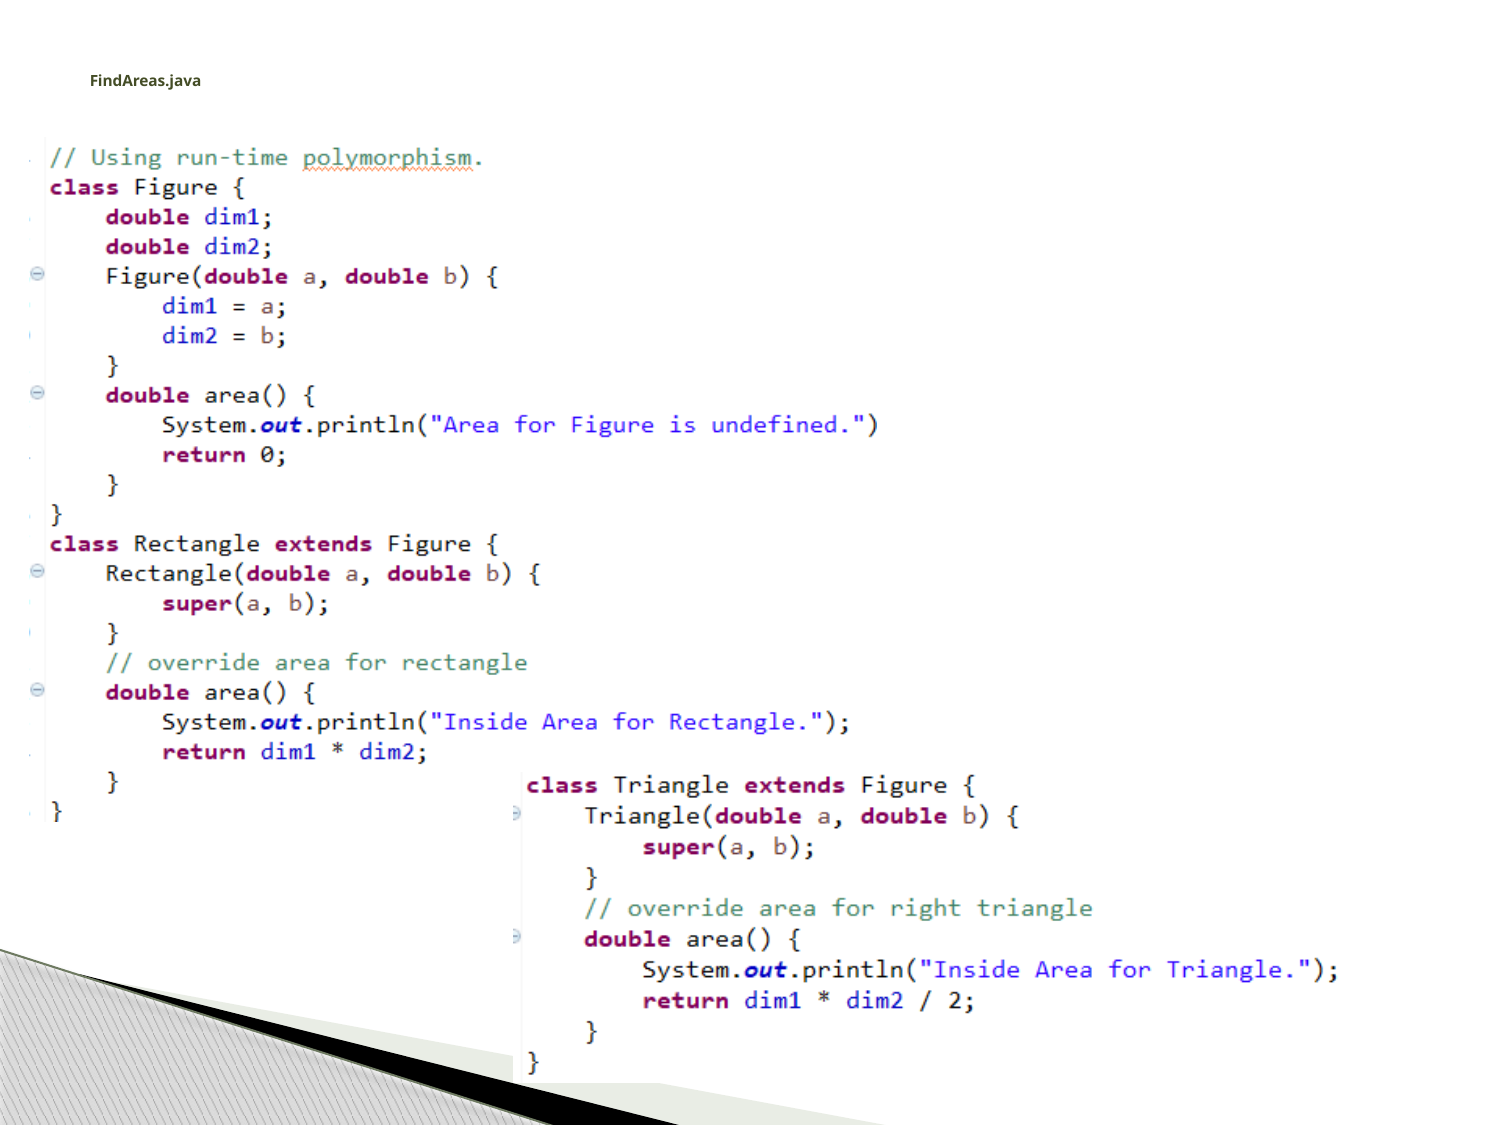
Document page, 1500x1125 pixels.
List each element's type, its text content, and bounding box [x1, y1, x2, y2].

picture [29, 136, 1349, 1083]
title FindAreas.java [75, 45, 1258, 116]
